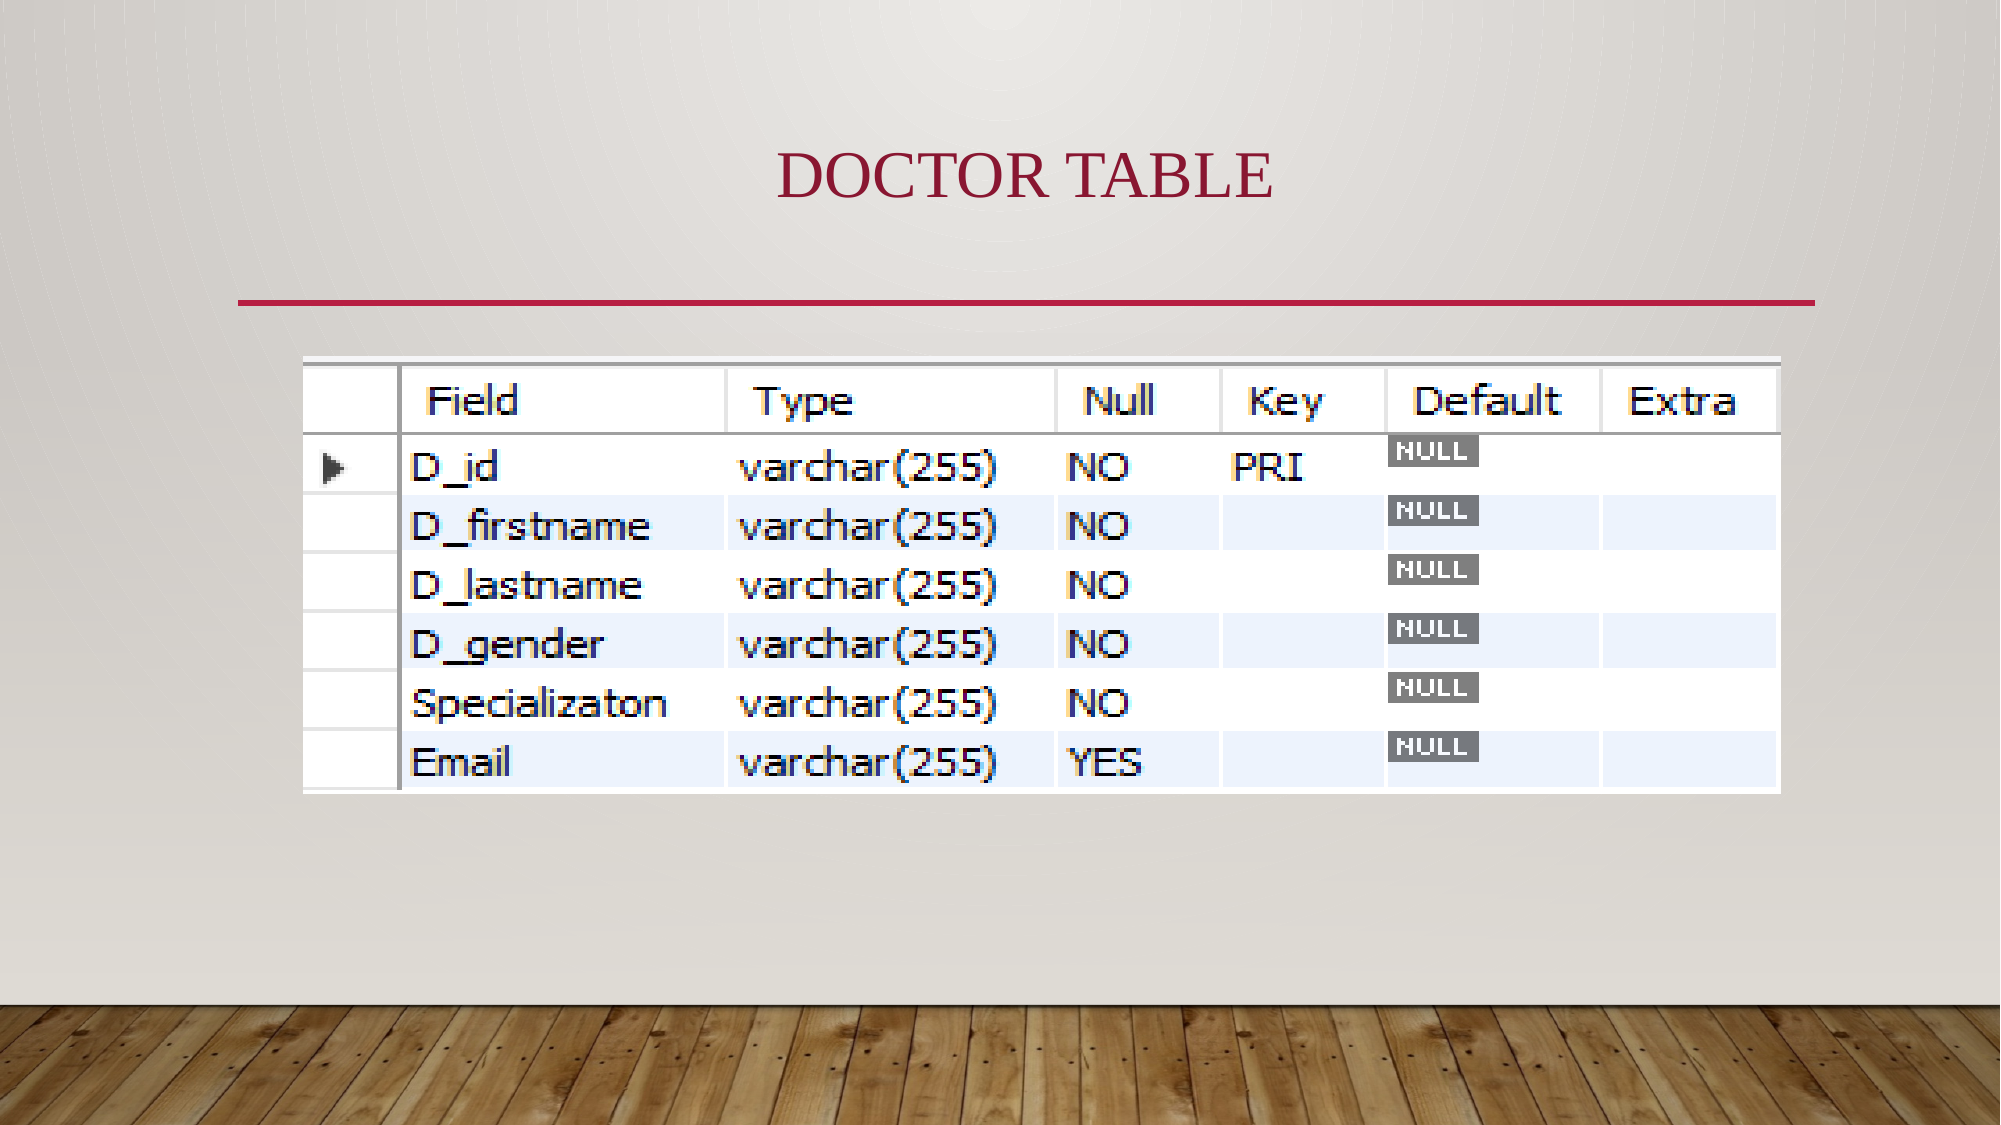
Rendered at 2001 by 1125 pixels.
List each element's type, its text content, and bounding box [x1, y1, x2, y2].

picture [0, 1005, 2000, 1125]
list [302, 356, 1781, 794]
title Doctor table [238, 131, 1814, 305]
